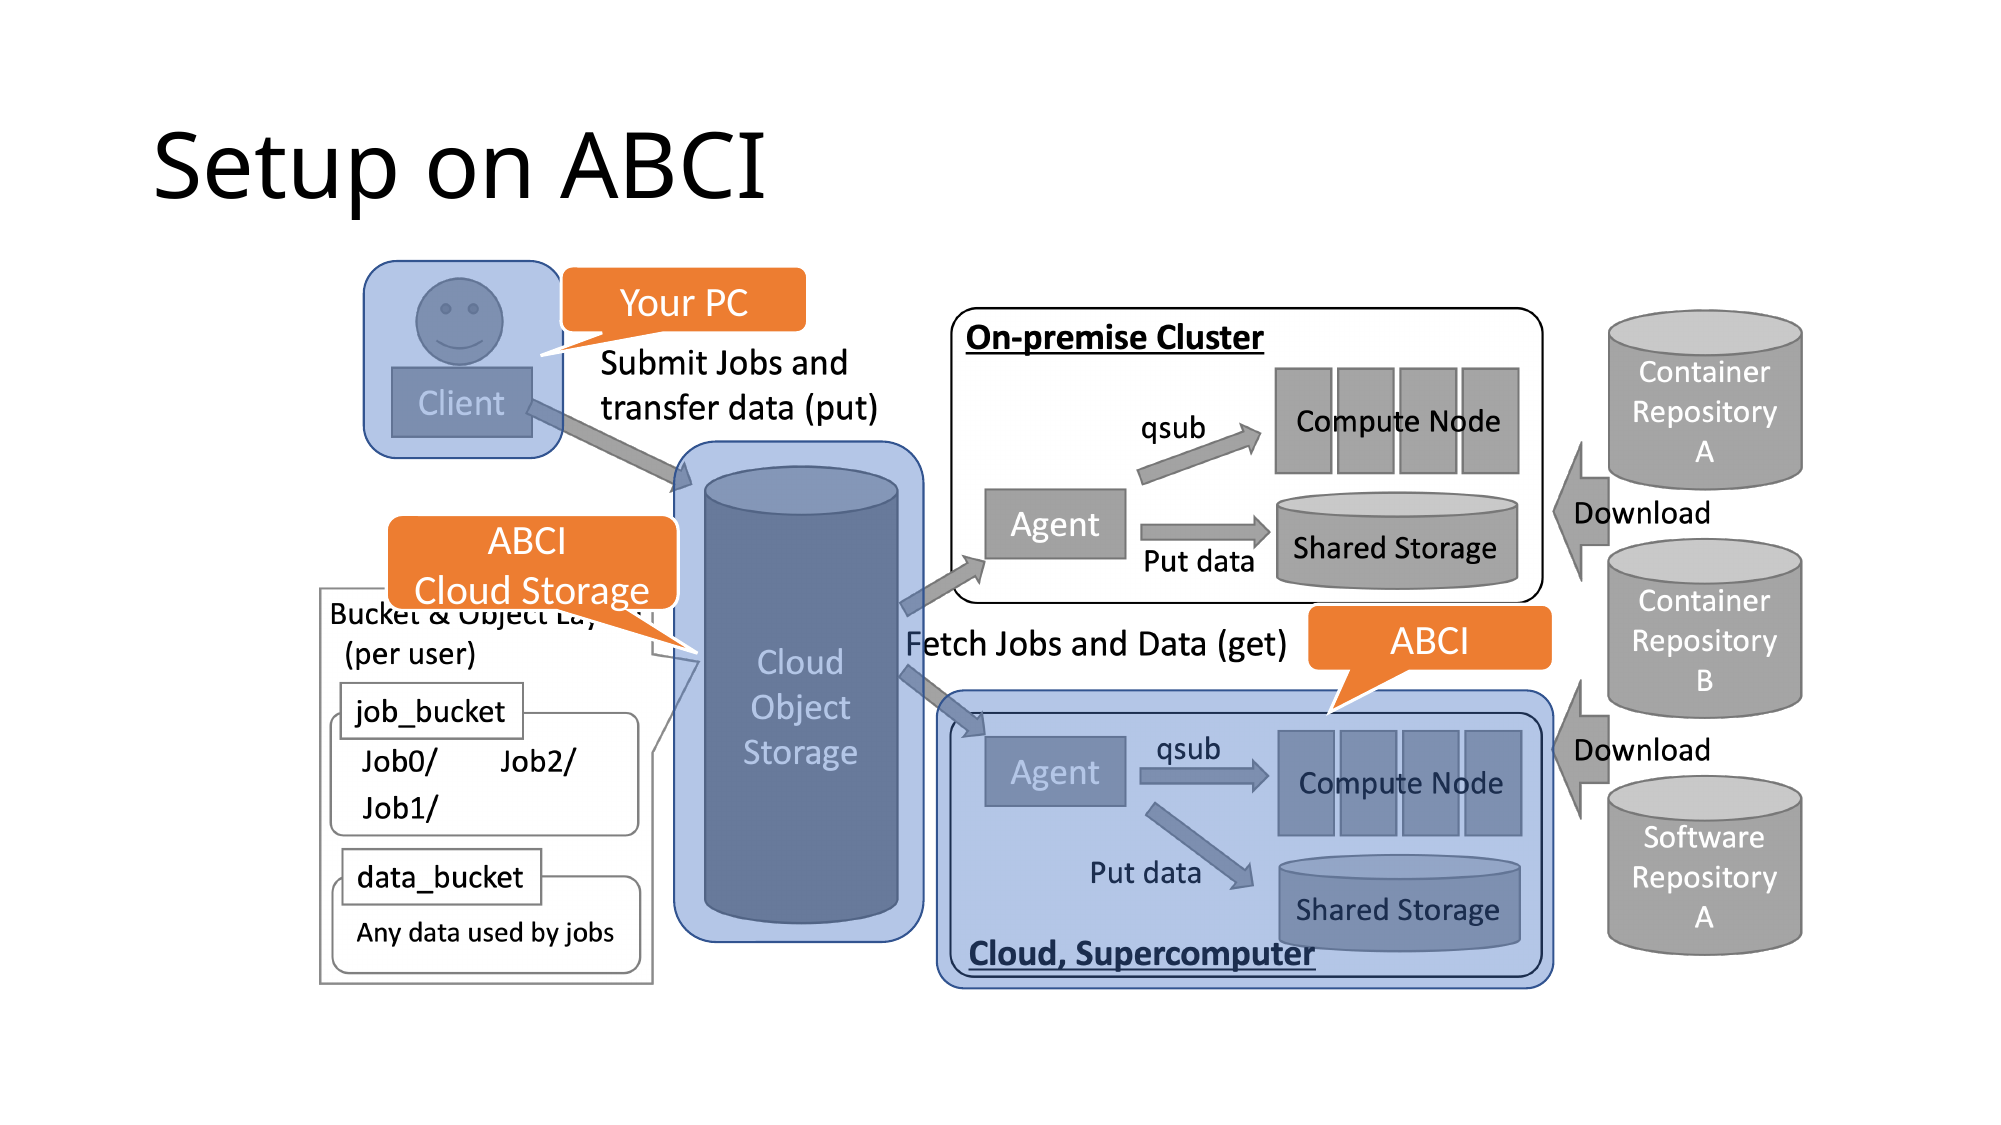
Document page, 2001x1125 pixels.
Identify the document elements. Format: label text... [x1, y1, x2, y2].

title Setup on ABCI [137, 59, 1863, 278]
picture [308, 277, 1803, 999]
text_box Your PC [559, 264, 810, 277]
text_box [367, 259, 559, 277]
